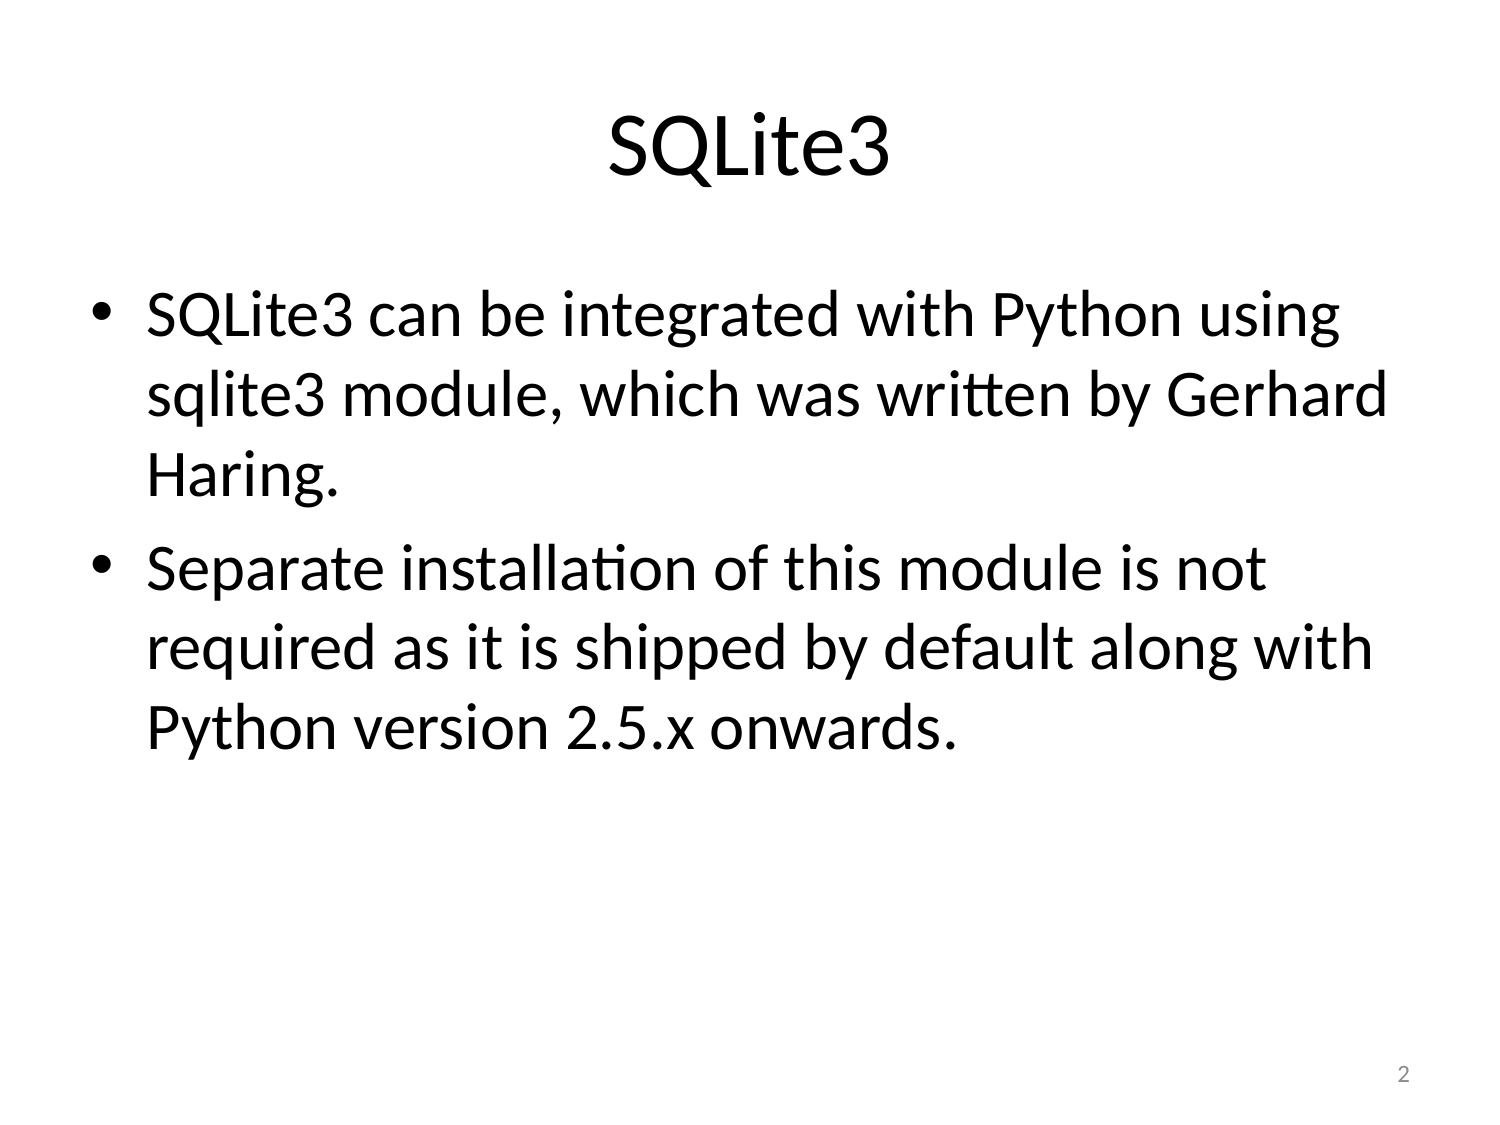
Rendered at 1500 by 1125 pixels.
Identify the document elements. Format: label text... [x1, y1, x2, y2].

slide_number 2 [1074, 1042, 1425, 1103]
title SQLite3 [75, 45, 1425, 233]
list SQLite3 can be integrated with Python using sqlite3 module, which was written by Gerhard Haring. Separate installation of this module is not required as it is shipped by default along with Python version 2.5.x onwards. [75, 262, 1425, 1005]
